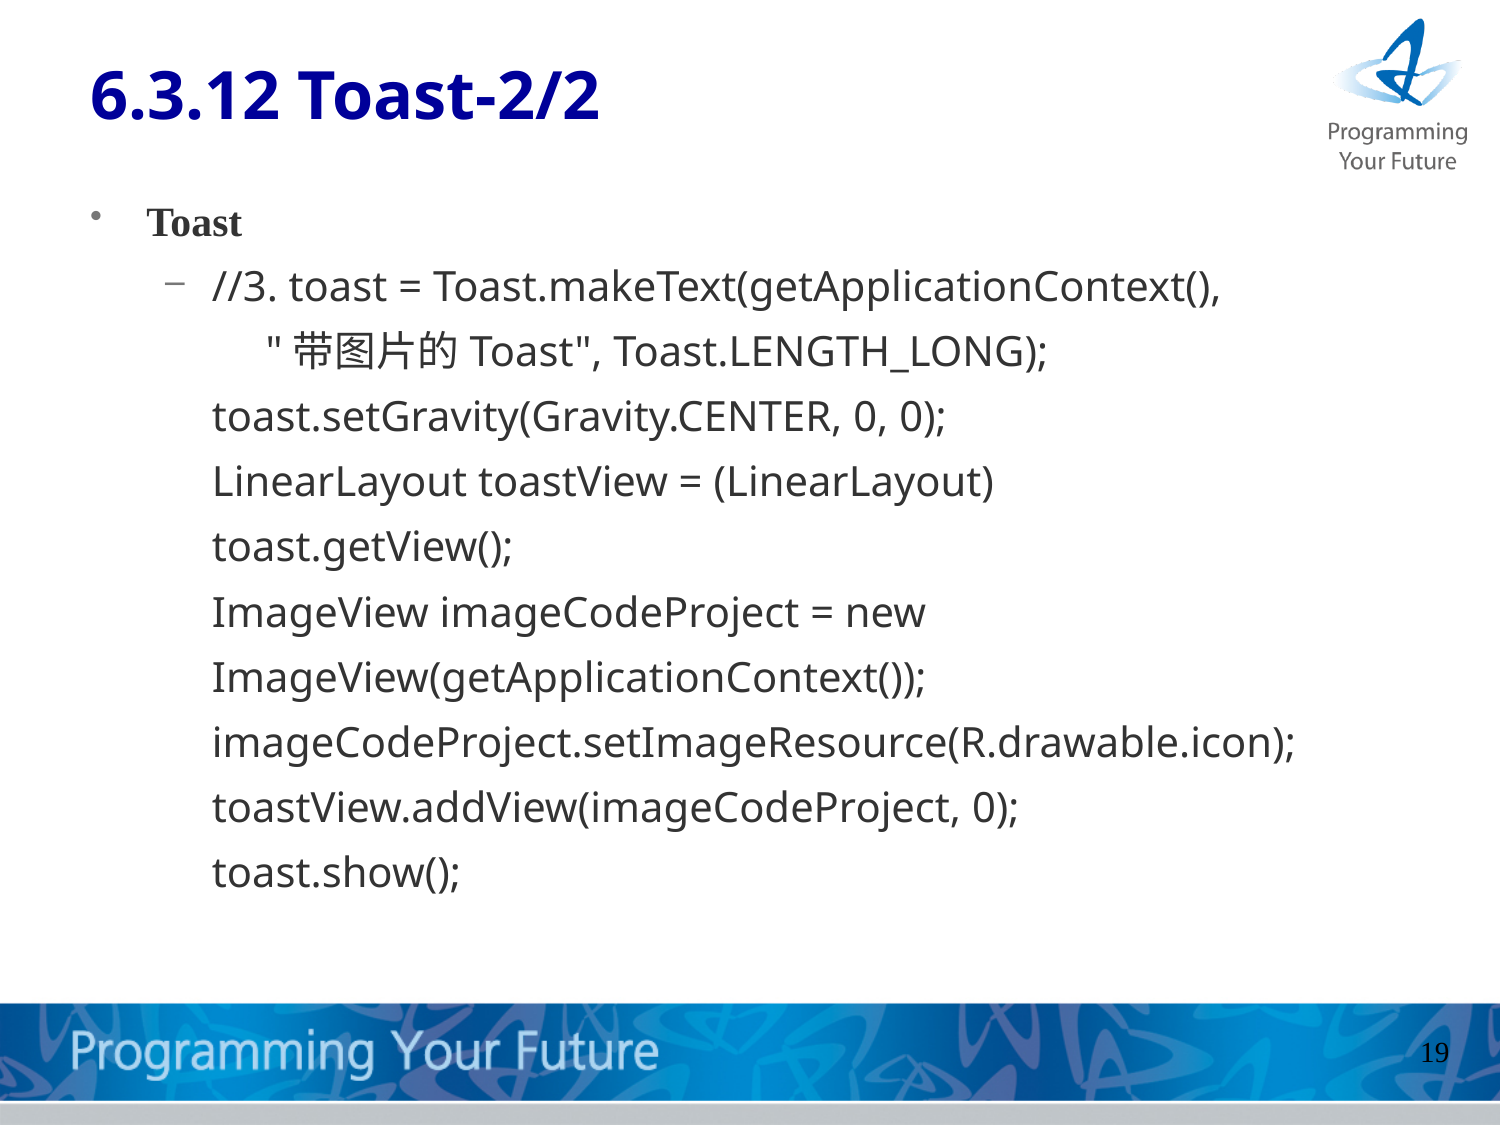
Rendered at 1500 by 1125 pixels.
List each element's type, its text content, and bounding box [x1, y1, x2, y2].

picture [1297, 0, 1500, 213]
picture [0, 997, 1500, 1125]
title 6.3.12 Toast-2/2 [74, 44, 1271, 162]
list Toast //3. toast = Toast.makeText(getApplicationContext(), "带图片的Toast", Toast.LENGTH_LONG); toast.setGravity(Gravity.CENTER, 0, 0); LinearLayout toastView = (LinearLayout) toast.getView(); ImageView imageCodeProject = new ImageView(getApplicationContext()); imageCodeProject.setImageResource(R.drawable.icon); toastView.addView(imageCodeProject, 0); toast.show(); [74, 172, 1412, 988]
